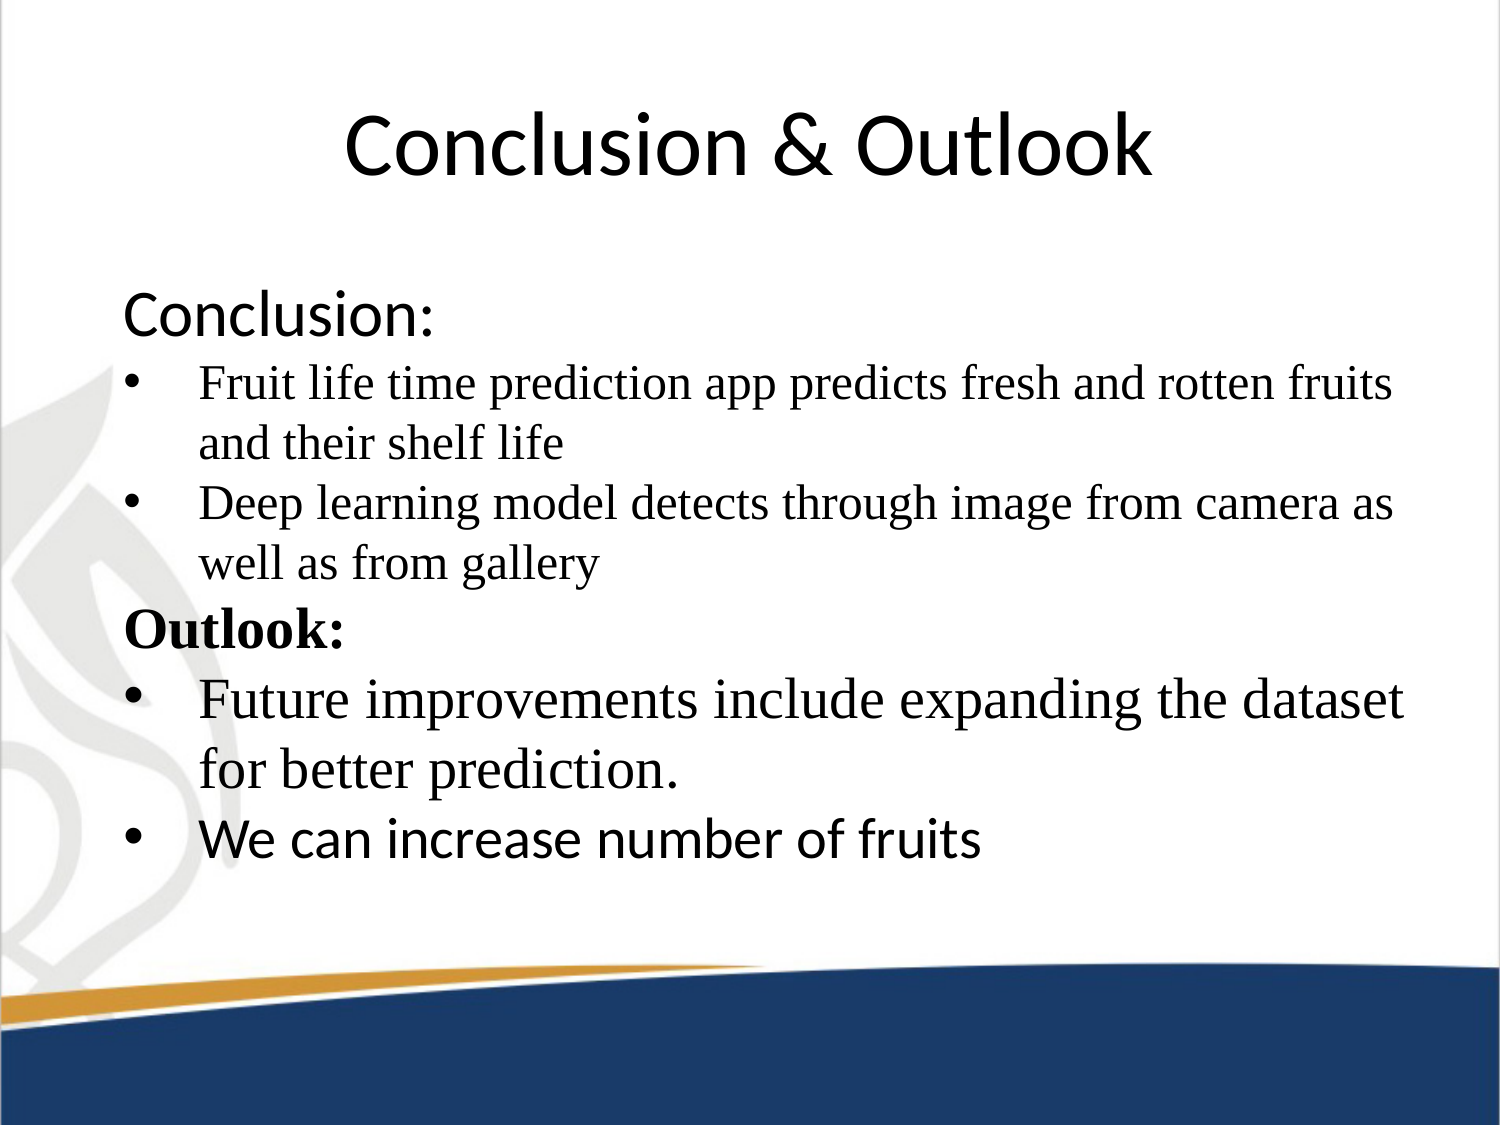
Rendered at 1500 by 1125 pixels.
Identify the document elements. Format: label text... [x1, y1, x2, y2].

list Conclusion: Fruit life time prediction app predicts fresh and rotten fruits and their shelf life Deep learning model detects through image from camera as well as from gallery Outlook: Future improvements include expanding the dataset for better prediction. We can increase number of fruits [75, 262, 1425, 1005]
title Conclusion & Outlook [75, 45, 1425, 233]
picture [0, 0, 1500, 1125]
